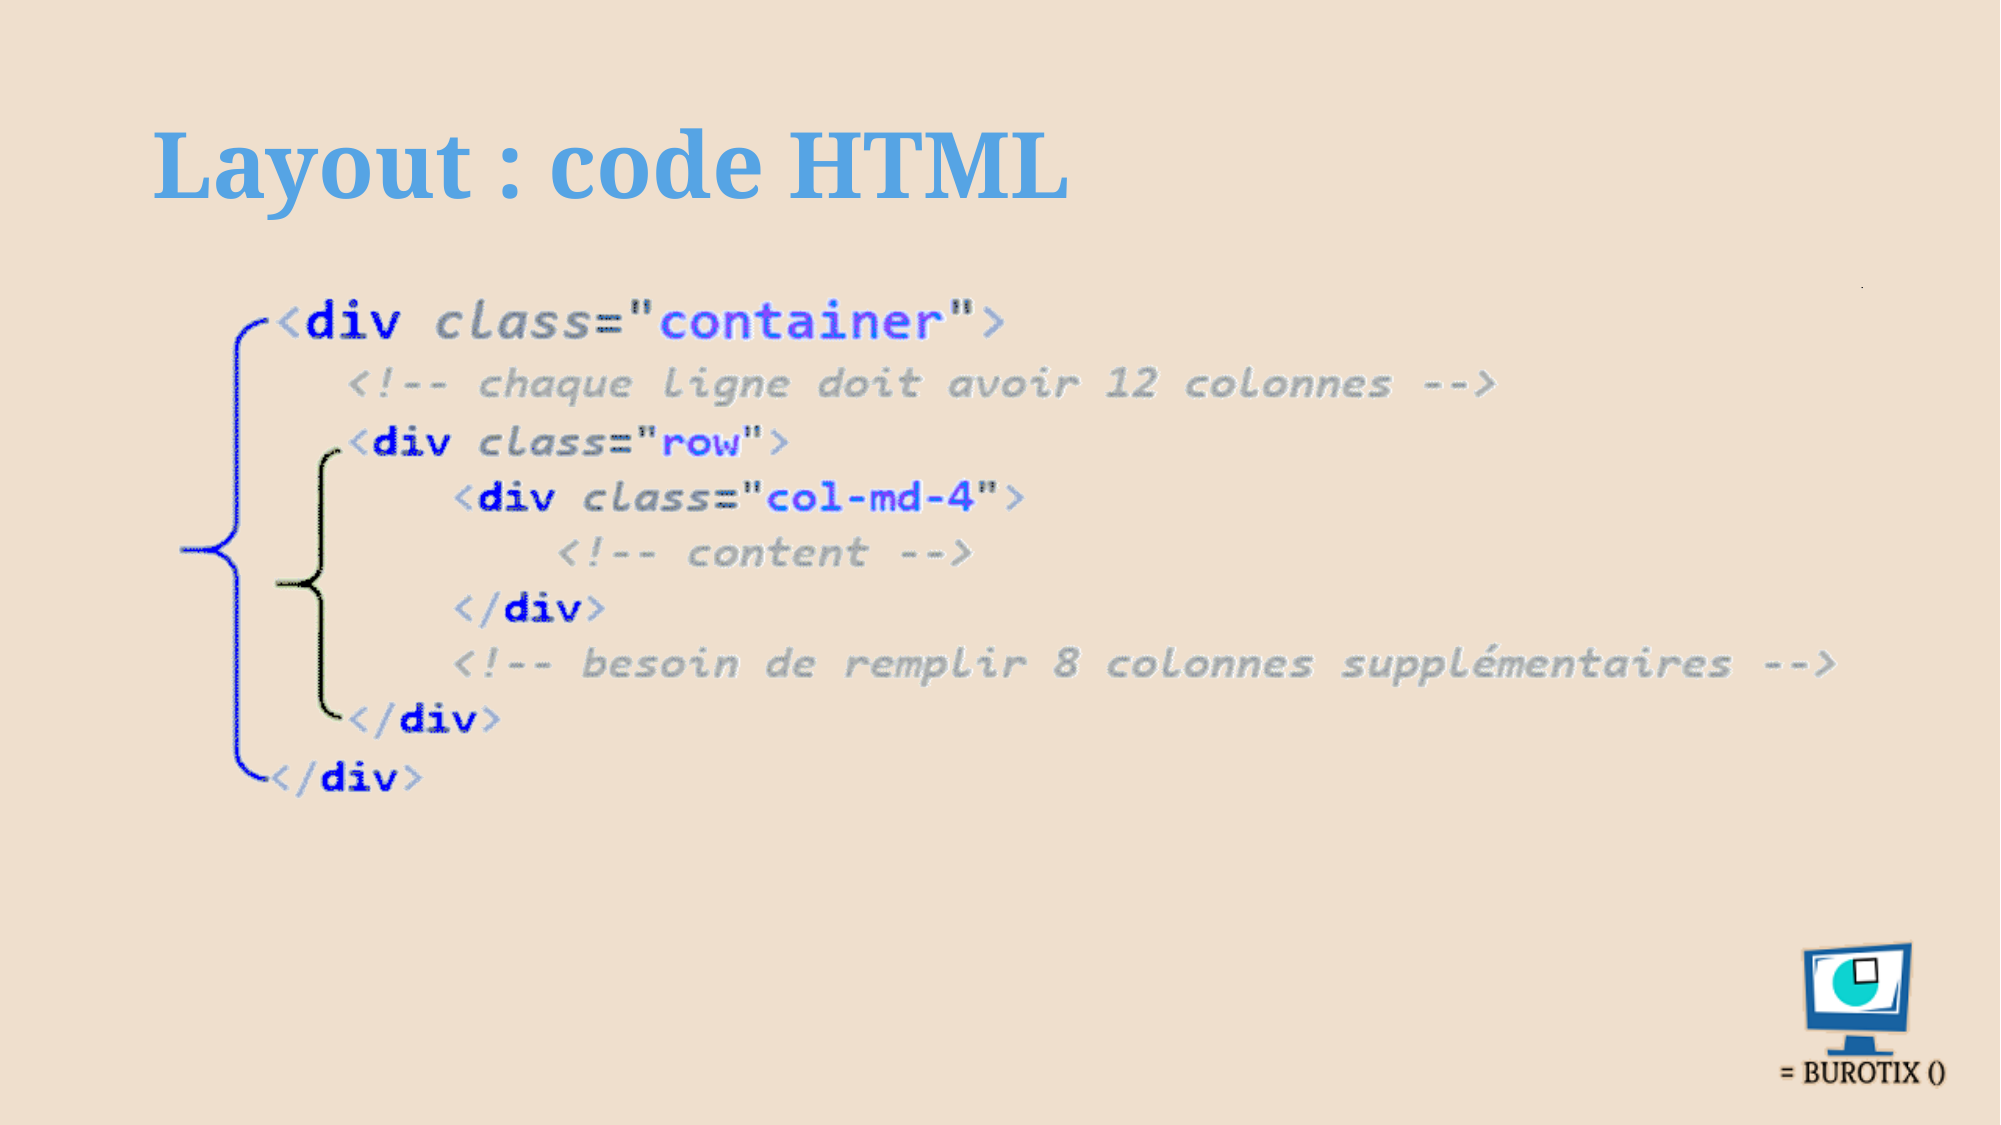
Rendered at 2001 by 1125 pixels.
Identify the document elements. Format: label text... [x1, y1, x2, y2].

picture [137, 287, 1863, 838]
title Layout : code HTML [137, 59, 1863, 278]
picture [1776, 938, 1949, 1089]
